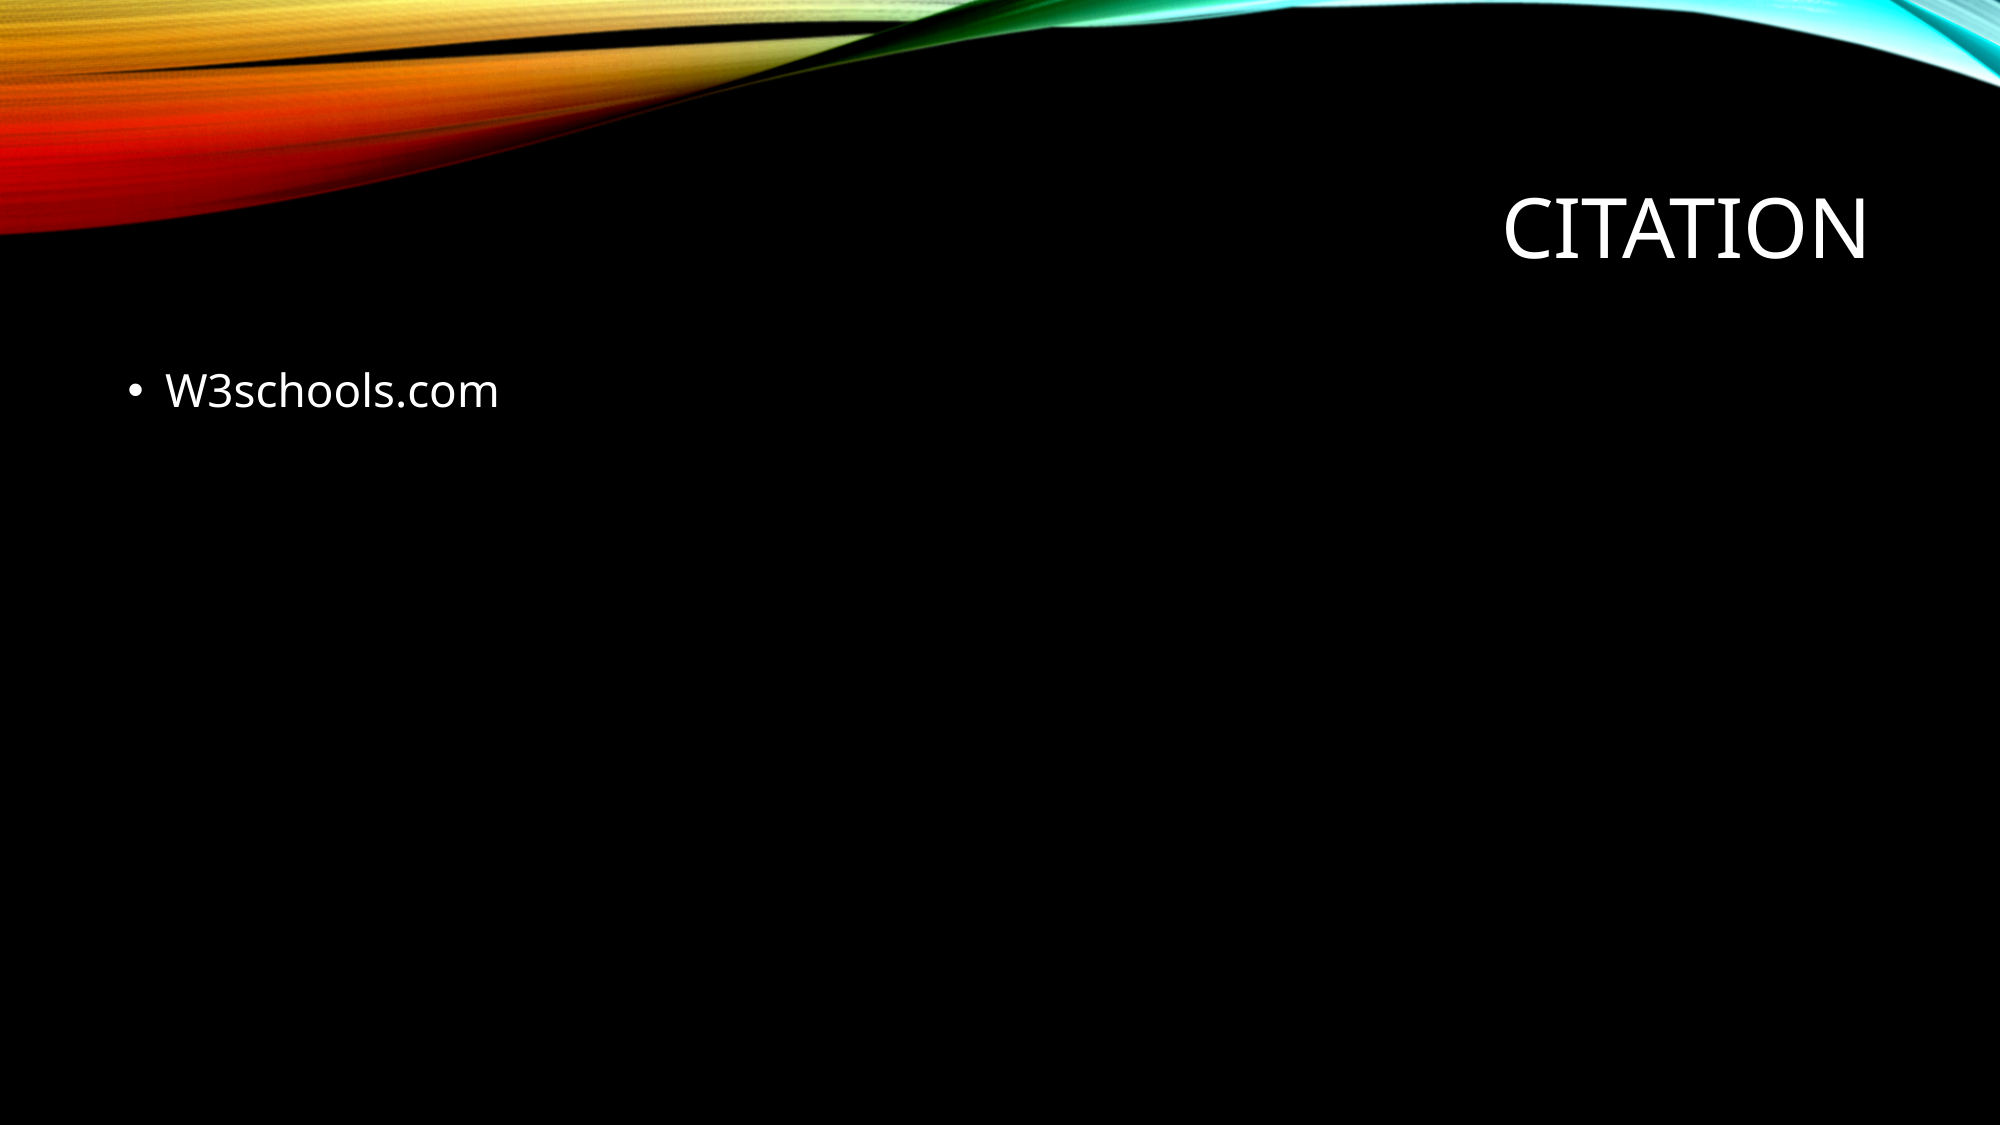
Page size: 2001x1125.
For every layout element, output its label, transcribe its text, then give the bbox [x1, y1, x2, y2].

list W3schools.com [112, 360, 1888, 1021]
title Citation [474, 125, 1888, 338]
picture [0, 0, 2000, 237]
